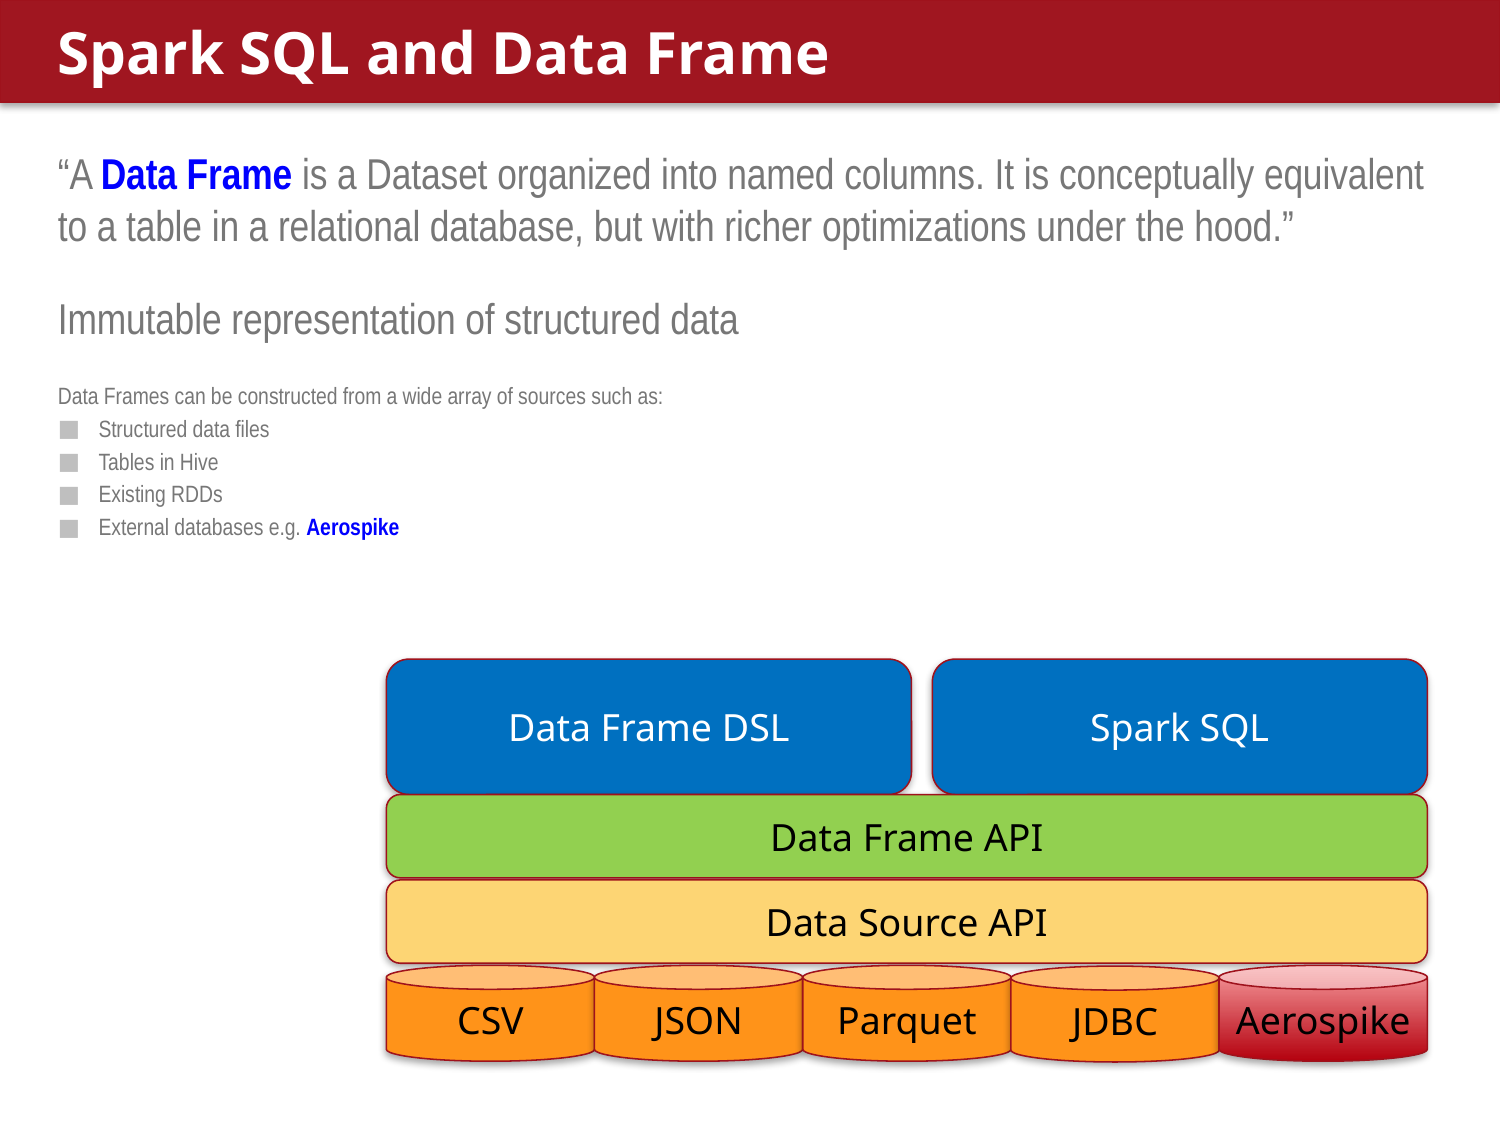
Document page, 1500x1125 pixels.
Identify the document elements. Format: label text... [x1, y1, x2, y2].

text_box JSON [593, 964, 801, 1062]
text_box JDBC [1010, 965, 1217, 1063]
text_box Spark SQL [931, 658, 1429, 793]
text_box CSV [385, 964, 593, 1062]
text_box Data Source API [385, 879, 1429, 965]
title Spark SQL and Data Frame [43, 4, 1428, 100]
text_box Aerospike [1218, 964, 1429, 1062]
text_box Parquet [801, 964, 1010, 1062]
list “A Data Frame is a Dataset organized into named columns. It is conceptually equivalent to a table in a relational database, but with richer optimizations under the hood.” Immutable representation of structured data Data Frames can be constructed from a wide array of sources such as: Structured data files Tables in Hive Existing RDDs External databases e.g. Aerospike [43, 139, 1456, 596]
text_box Data Frame DSL [385, 658, 913, 793]
text_box Data Frame API [385, 793, 1429, 879]
